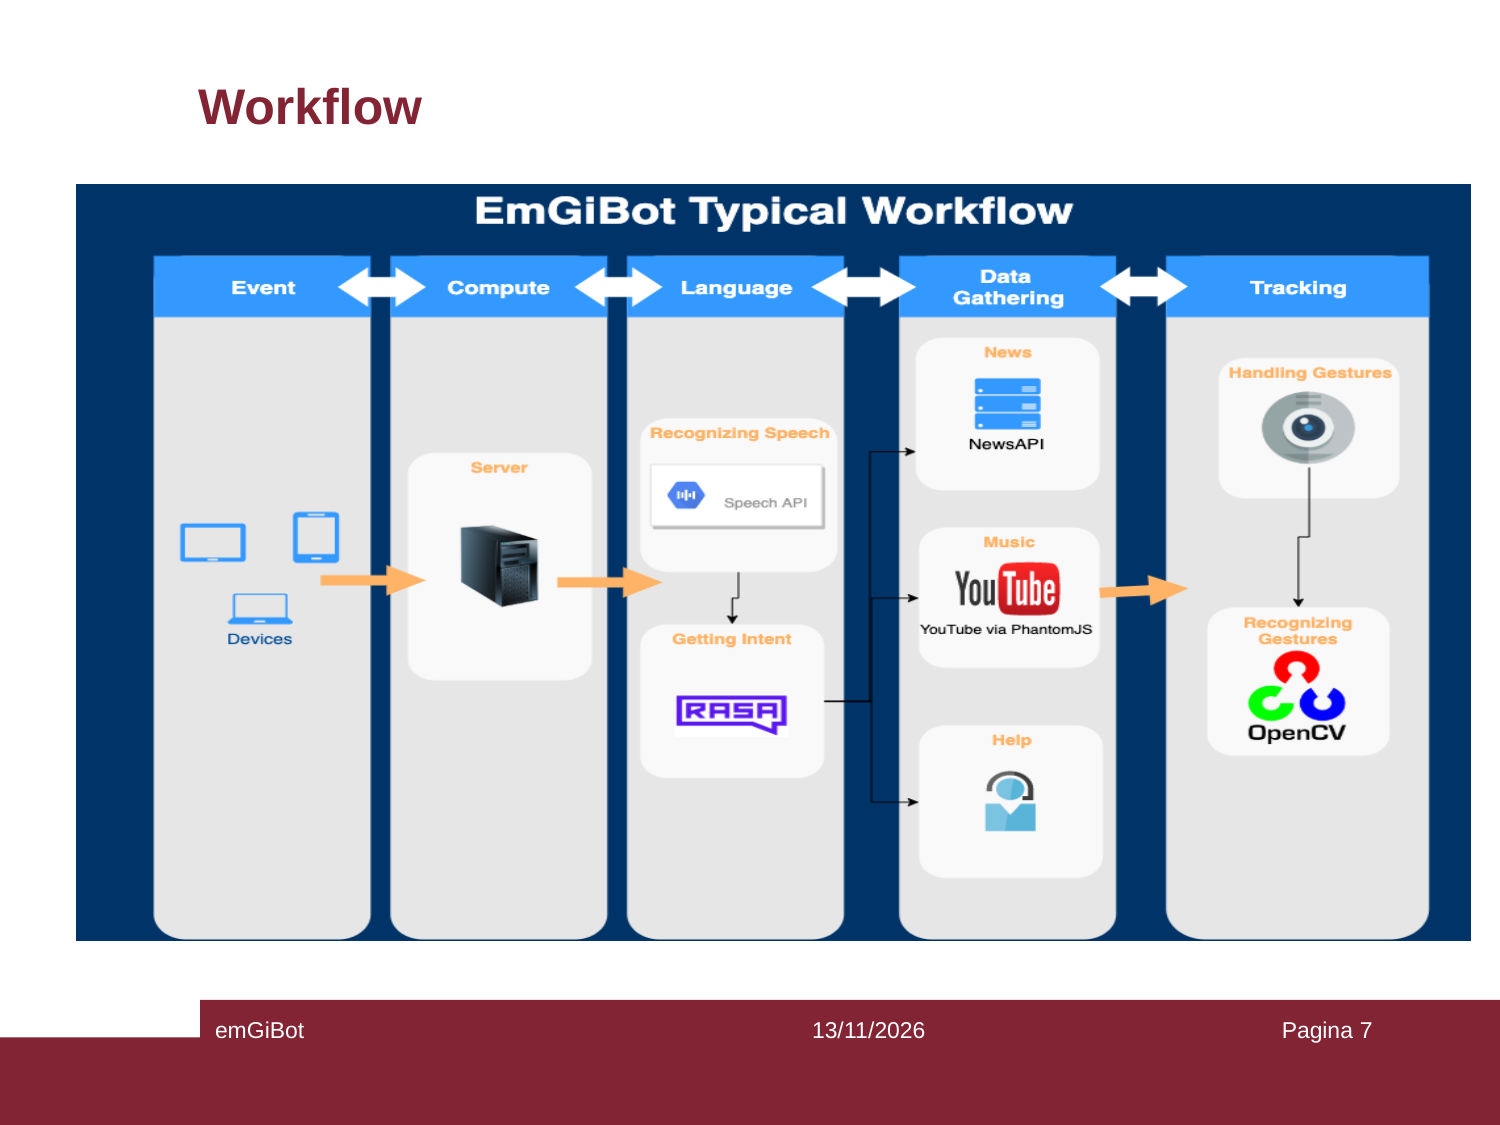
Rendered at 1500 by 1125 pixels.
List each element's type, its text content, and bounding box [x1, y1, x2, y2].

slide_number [712, 1008, 1025, 1084]
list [76, 184, 1471, 941]
title Workflow [183, 67, 1424, 150]
footer emGiBot [200, 1008, 675, 1084]
slide_number Pagina 7 [1074, 1008, 1388, 1084]
